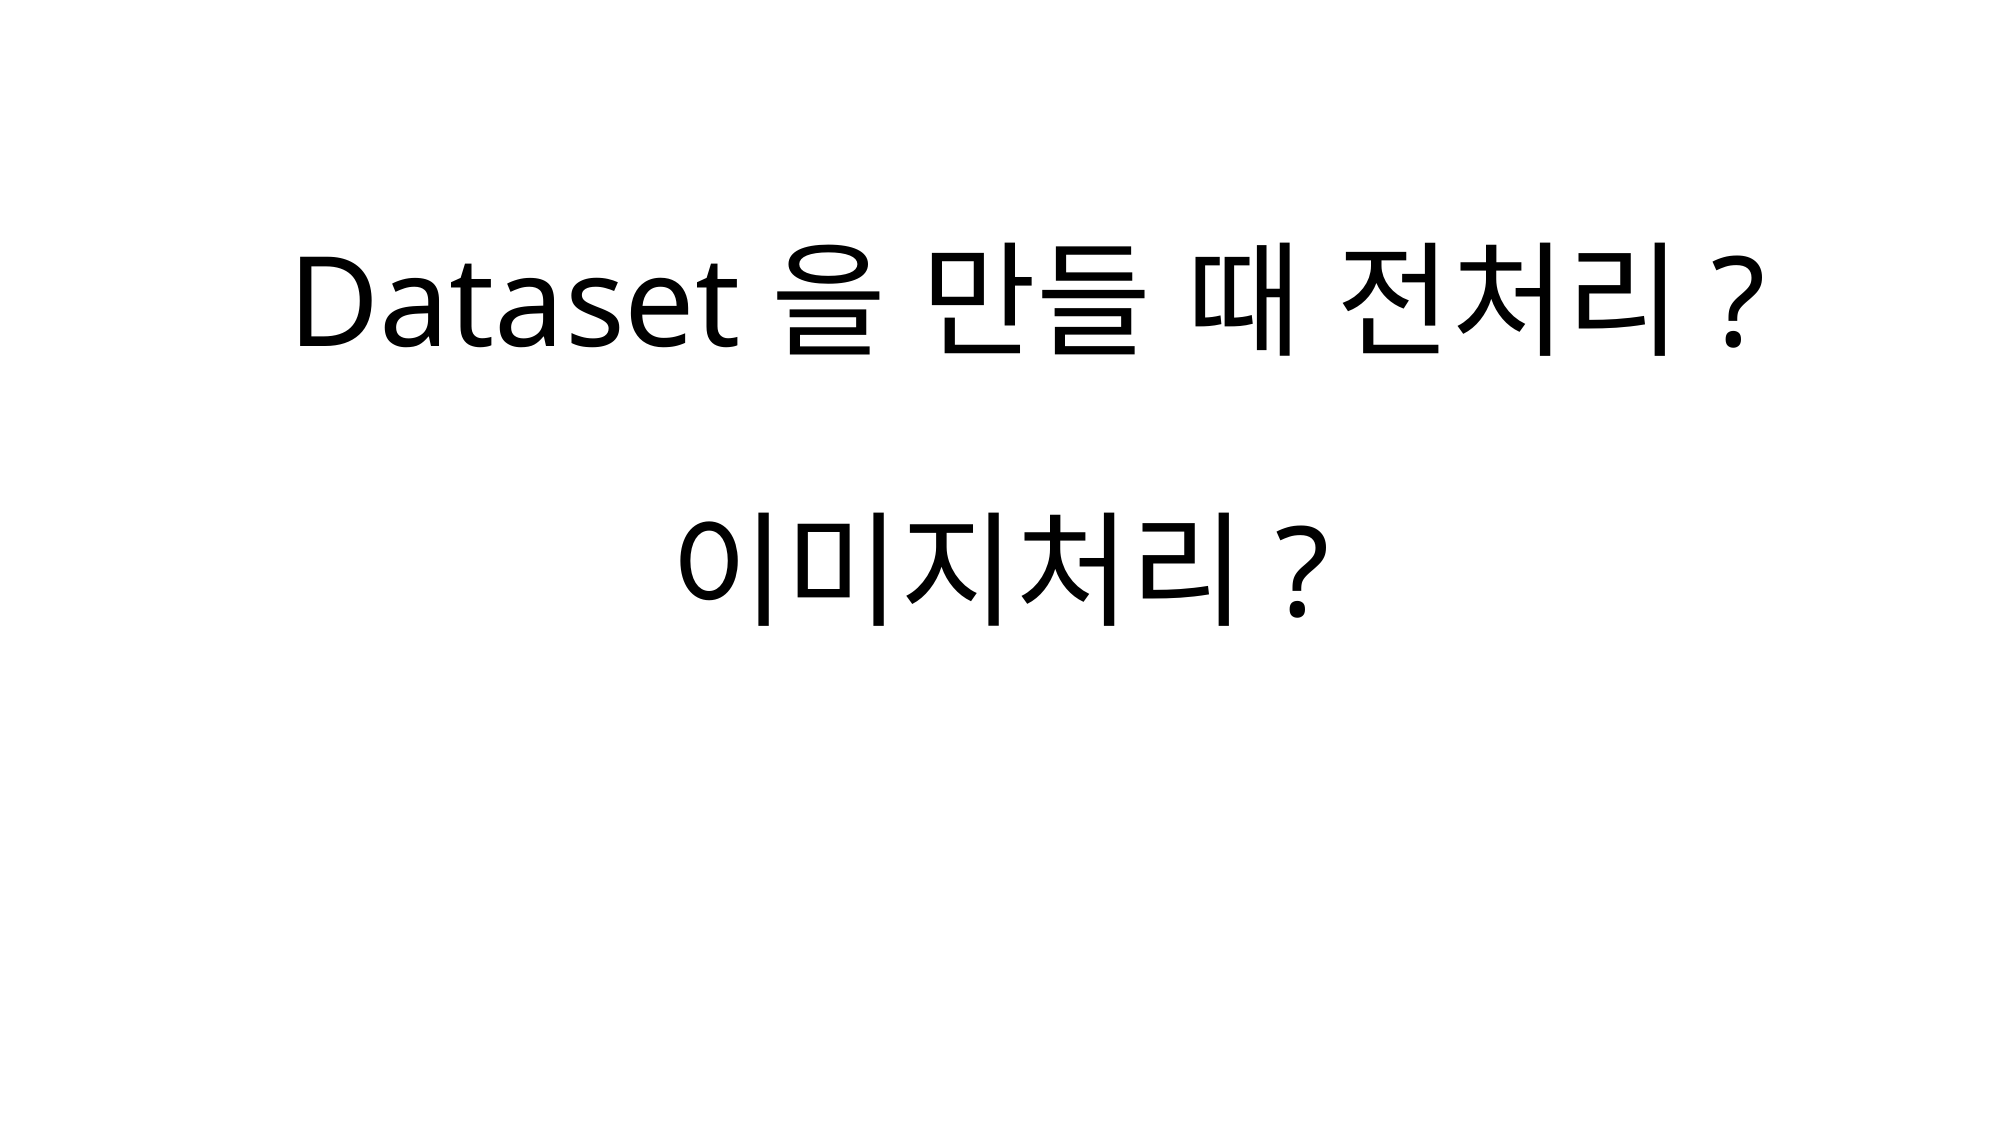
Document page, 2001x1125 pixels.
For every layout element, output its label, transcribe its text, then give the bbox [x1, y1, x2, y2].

title Dataset을 만들 때 전처리? 이미지처리? [249, 259, 1750, 651]
